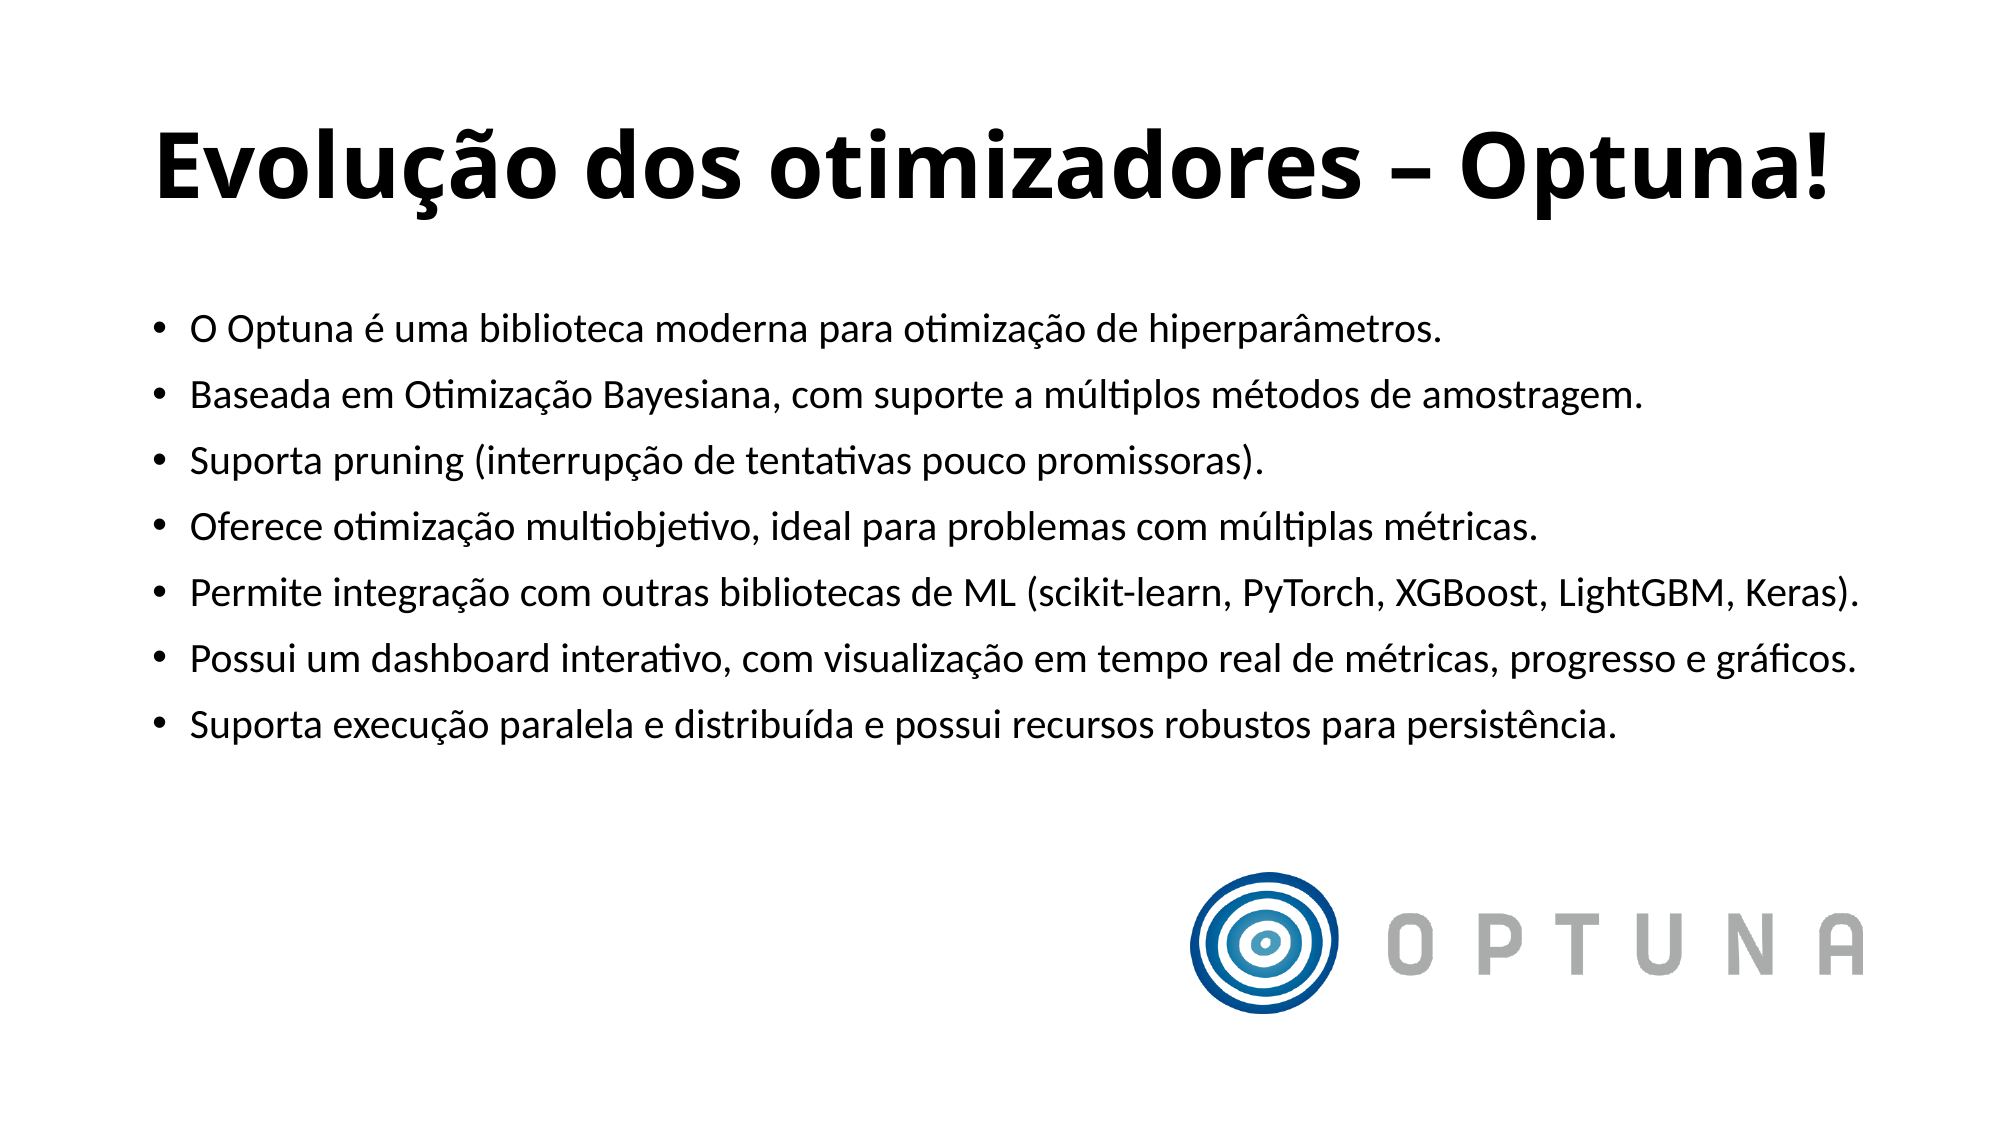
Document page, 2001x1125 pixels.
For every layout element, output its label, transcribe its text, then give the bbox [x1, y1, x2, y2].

title Evolução dos otimizadores – Optuna! [137, 59, 1863, 278]
picture [1190, 872, 1863, 1014]
list O Optuna é uma biblioteca moderna para otimização de hiperparâmetros. Baseada em Otimização Bayesiana, com suporte a múltiplos métodos de amostragem. Suporta pruning (interrupção de tentativas pouco promissoras). Oferece otimização multiobjetivo, ideal para problemas com múltiplas métricas. Permite integração com outras bibliotecas de ML (scikit-learn, PyTorch, XGBoost, LightGBM, Keras). Possui um dashboard interativo, com visualização em tempo real de métricas, progresso e gráficos. Suporta execução paralela e distribuída e possui recursos robustos para persistência. [137, 299, 1883, 1014]
